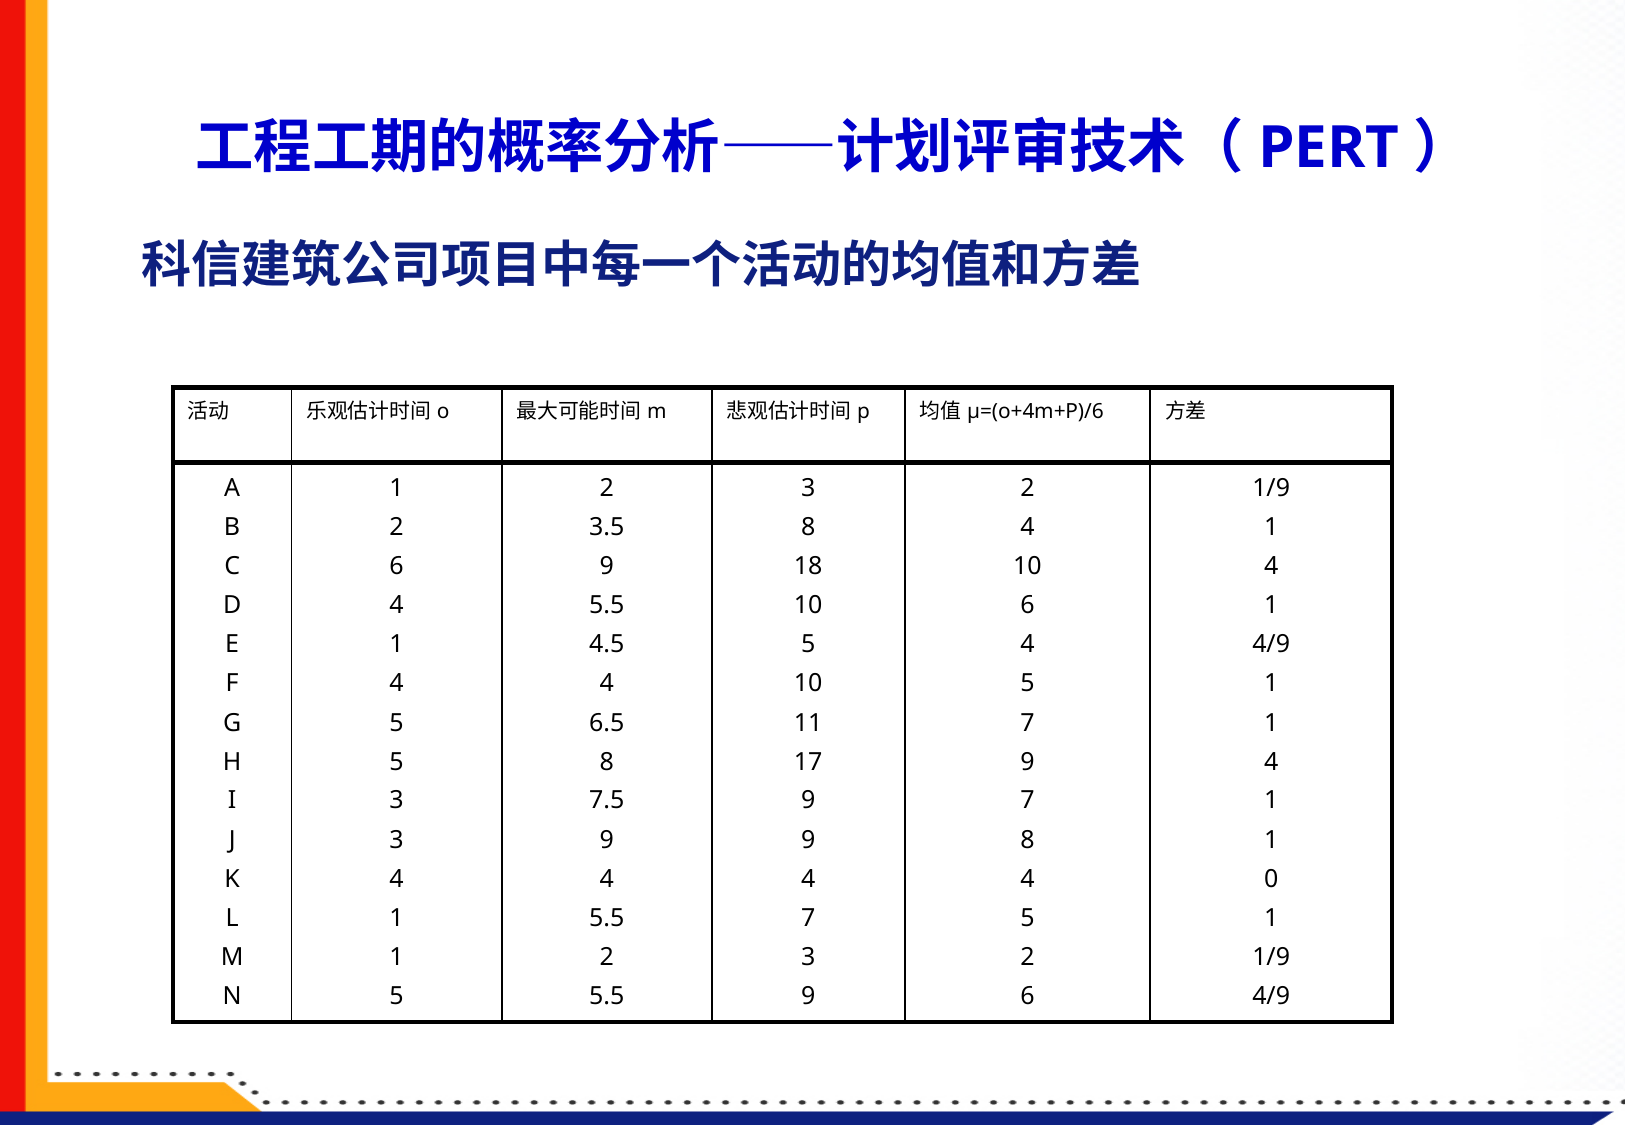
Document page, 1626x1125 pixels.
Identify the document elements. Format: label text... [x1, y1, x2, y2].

table_header 乐观估计时间o [292, 390, 501, 460]
table_header 均值μ=(o+4m+P)/6 [906, 390, 1149, 460]
table_cell 1/9 1 4 1 4/9 1 1 4 1 1 0 1 1/9 4/9 [1151, 465, 1390, 1020]
table_cell 2 4 10 6 4 5 7 9 7 8 4 5 2 6 [906, 465, 1149, 1020]
table_header 悲观估计时间p [713, 390, 904, 460]
table_cell 1 2 6 4 1 4 5 5 3 3 4 1 1 5 [292, 465, 501, 1020]
table_header 活动 [175, 390, 291, 460]
table_cell A B C D E F G H I J K L M N [175, 465, 291, 1020]
table_header 方差 [1151, 390, 1390, 460]
table_cell 3 8 18 10 5 10 11 17 9 9 4 7 3 9 [713, 465, 904, 1020]
table_cell 2 3.5 9 5.5 4.5 4 6.5 8 7.5 9 4 5.5 2 5.5 [503, 465, 711, 1020]
text_box 工程工期的概率分析——计划评审技术（PERT） [195, 74, 1625, 191]
picture [0, 0, 1625, 1125]
table_header 最大可能时间m [503, 390, 711, 460]
text_box 科信建筑公司项目中每一个活动的均值和方差 [126, 224, 1439, 425]
